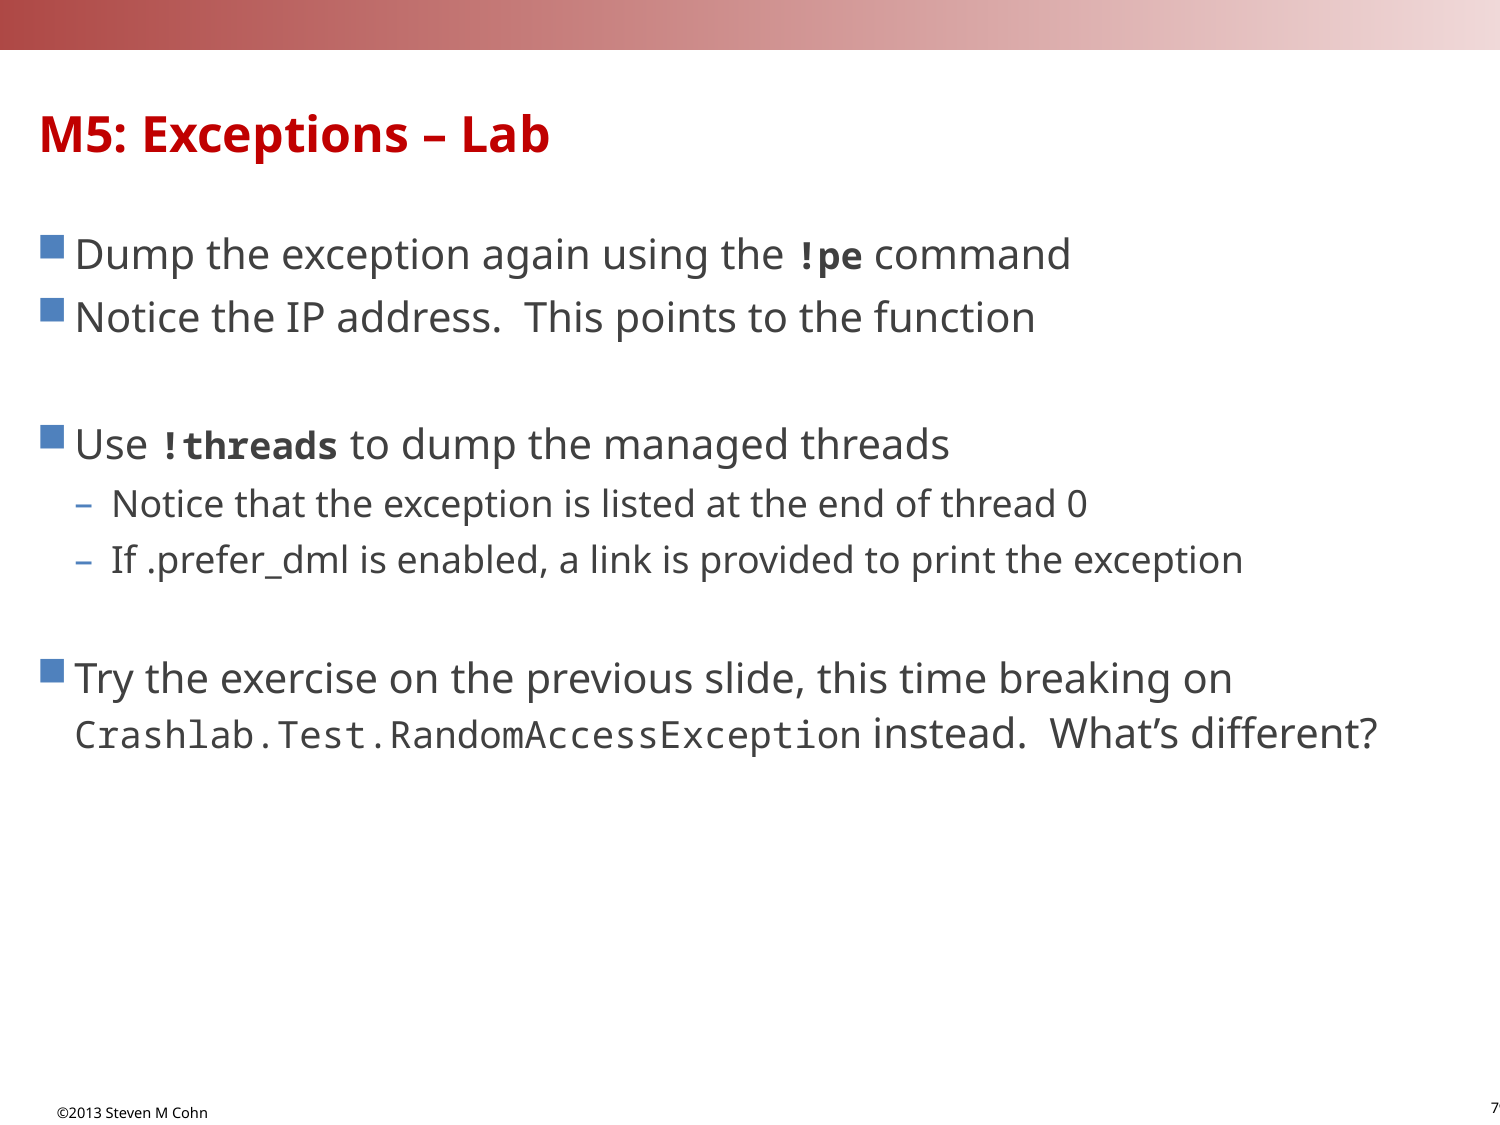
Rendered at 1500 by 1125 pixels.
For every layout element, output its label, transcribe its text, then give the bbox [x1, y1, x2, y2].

title M5: Exceptions – Lab [22, 0, 1088, 171]
text_box Dump the exception again using the !pe command Notice the IP address. This points to the function Use !threads to dump the managed threads Notice that the exception is listed at the end of thread 0 If .prefer_dml is enabled, a link is provided to print the exception Try the exercise on the previous slide, this time breaking on Crashlab.Test.RandomAccessException instead. What’s different? [21, 215, 1447, 1040]
